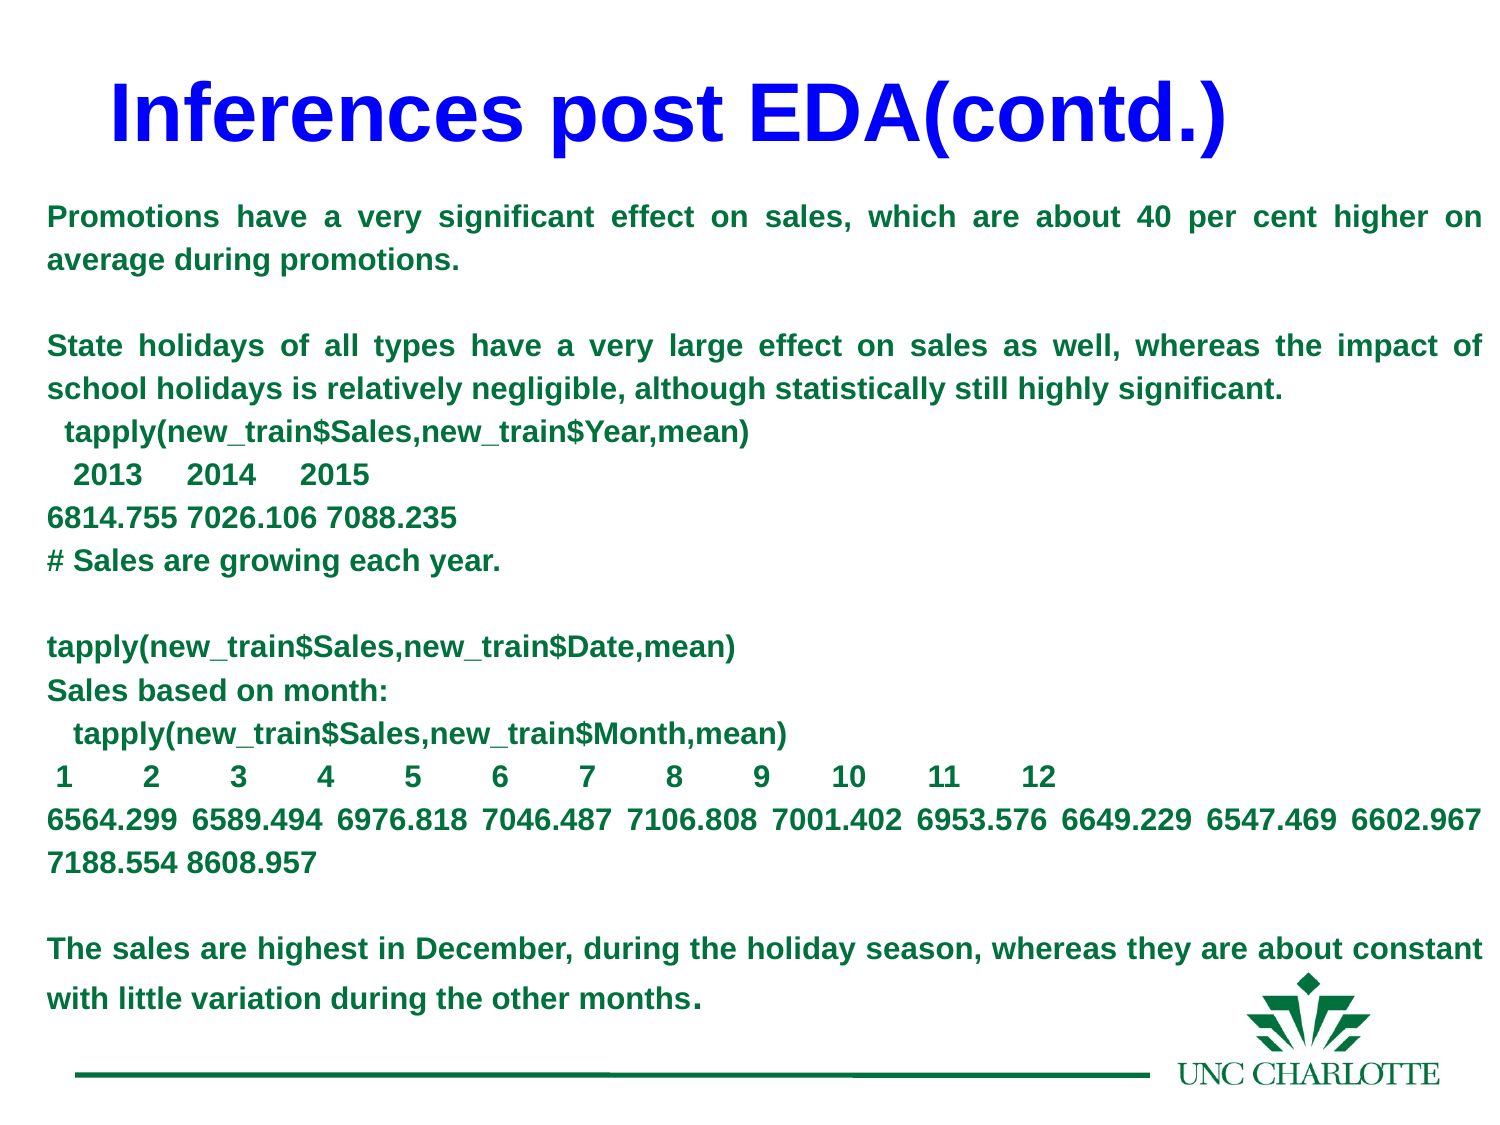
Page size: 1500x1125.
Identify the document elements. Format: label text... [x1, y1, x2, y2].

title Inferences post EDA(contd.) [0, 45, 1338, 172]
text_box Promotions have a very significant effect on sales, which are about 40 per cent higher on average during promotions. State holidays of all types have a very large effect on sales as well, whereas the impact of school holidays is relatively negligible, although statistically still highly significant. tapply(new_train$Sales,new_train$Year,mean) 2013 2014 2015 6814.755 7026.106 7088.235 # Sales are growing each year. tapply(new_train$Sales,new_train$Date,mean) Sales based on month: tapply(new_train$Sales,new_train$Month,mean) 1 2 3 4 5 6 7 8 9 10 11 12 6564.299 6589.494 6976.818 7046.487 7106.808 7001.402 6953.576 6649.229 6547.469 6602.967 7188.554 8608.957 The sales are highest in December, during the holiday season, whereas they are about constant with little variation during the other months. [32, 183, 1500, 1025]
picture [1175, 1025, 1444, 1089]
